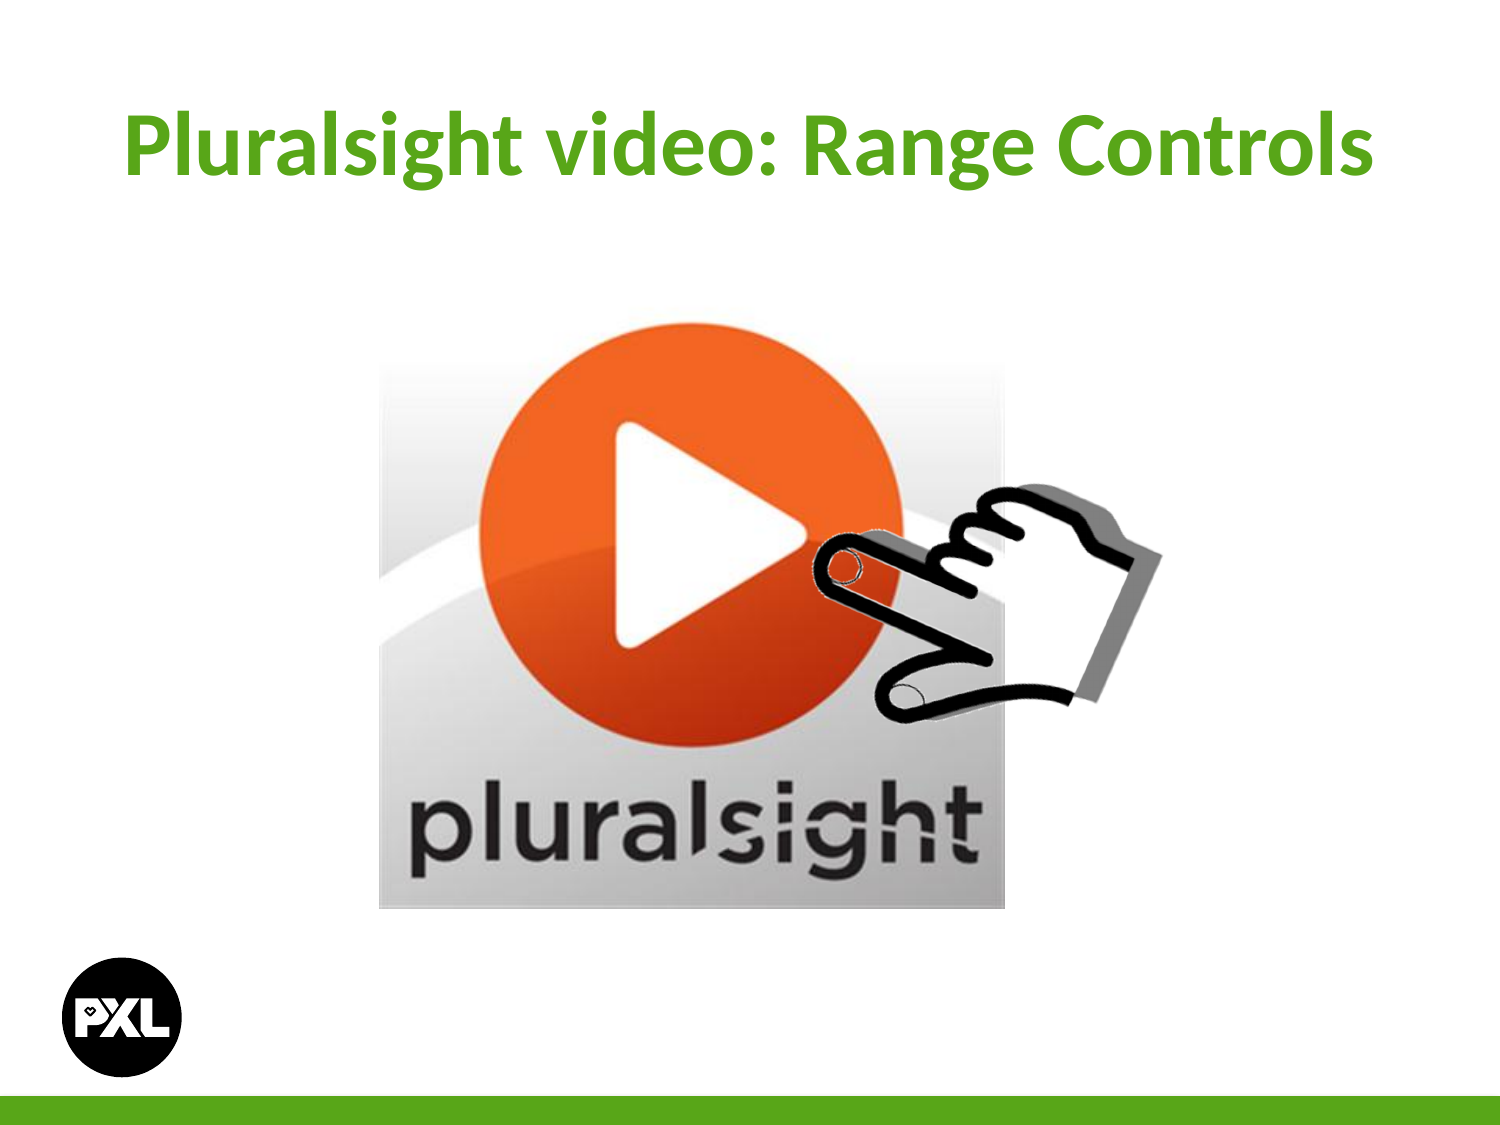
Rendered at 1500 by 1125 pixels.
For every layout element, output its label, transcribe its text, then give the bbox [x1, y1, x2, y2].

picture [379, 283, 1227, 910]
title Pluralsight video: Range Controls [75, 45, 1425, 233]
